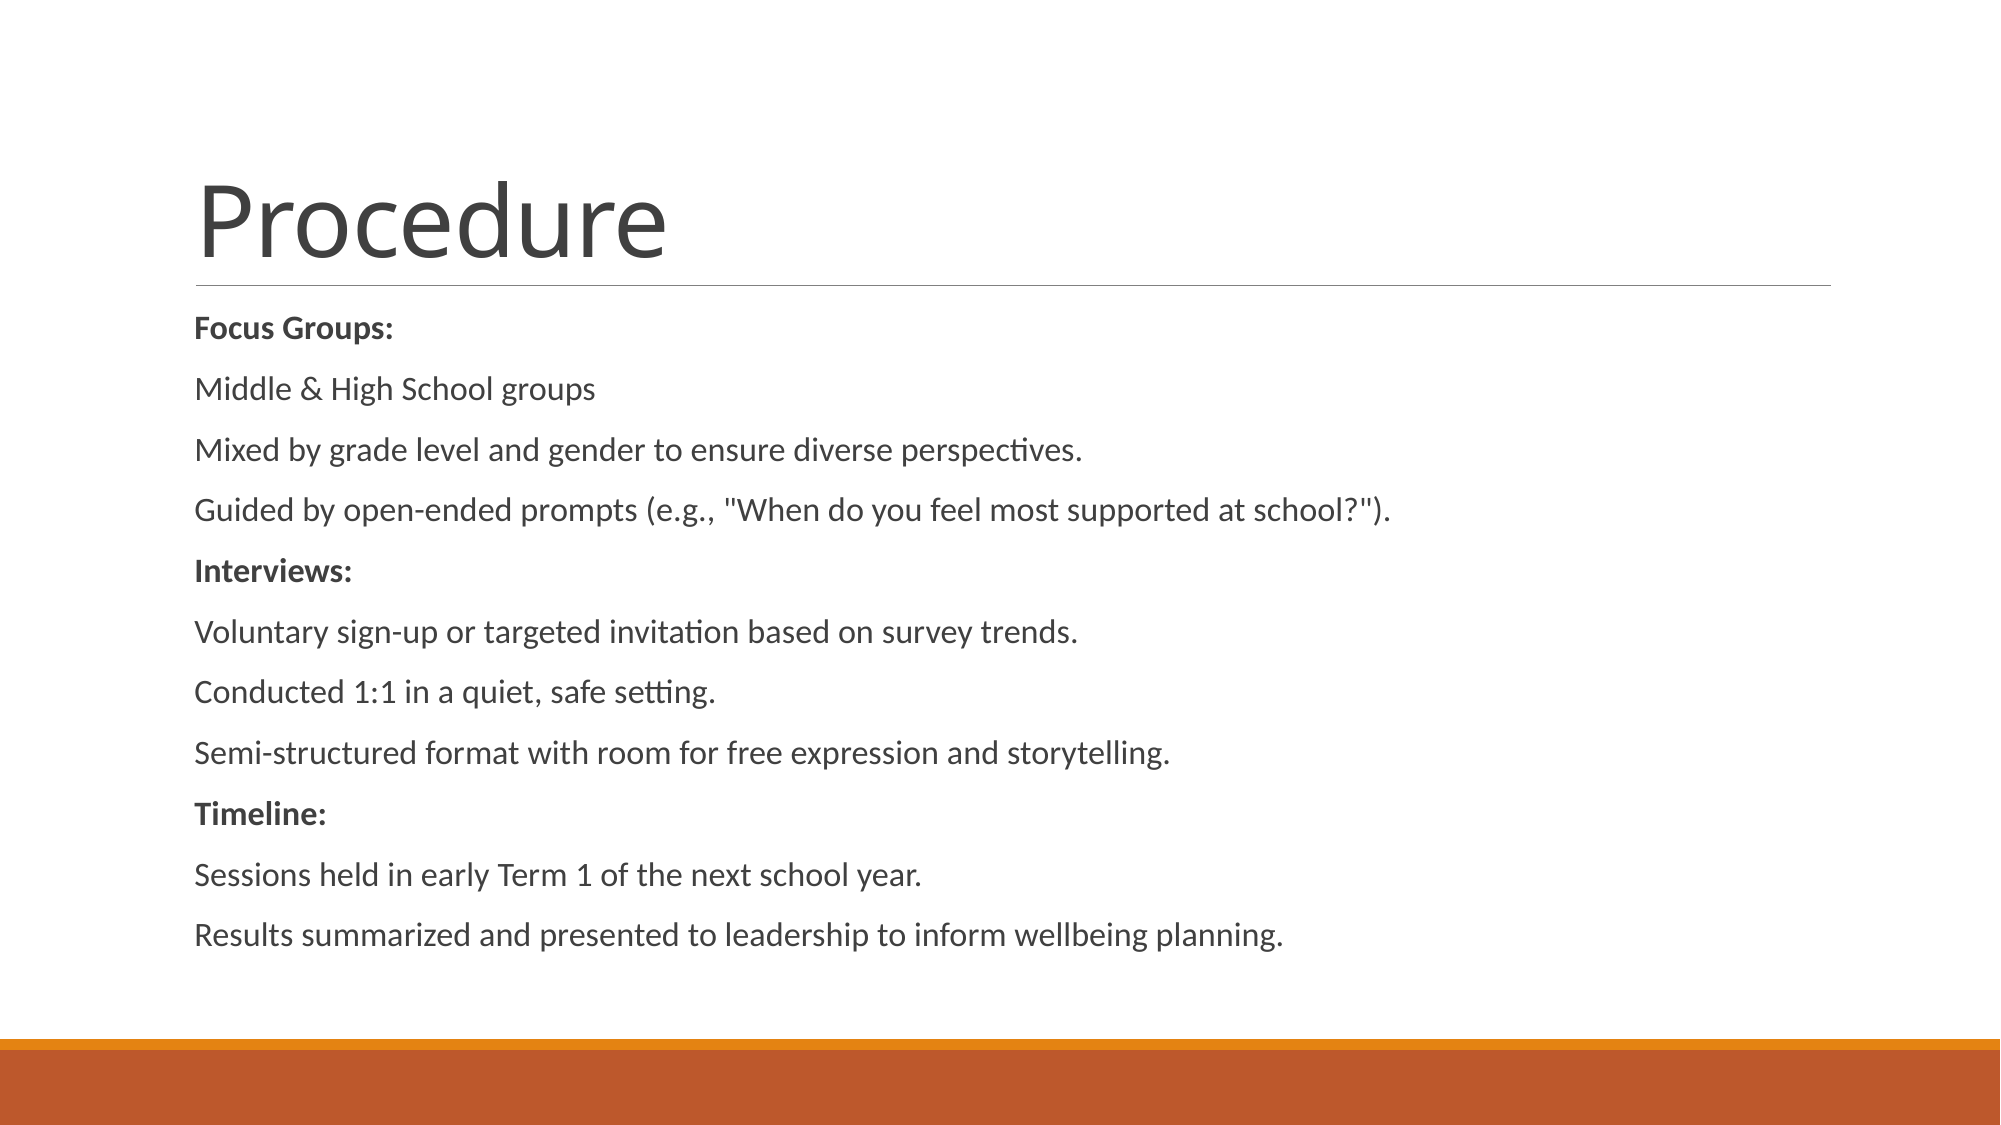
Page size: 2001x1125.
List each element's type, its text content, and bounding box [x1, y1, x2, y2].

title Procedure [180, 47, 1830, 285]
list Focus Groups: Middle & High School groups Mixed by grade level and gender to ensure diverse perspectives. Guided by open-ended prompts (e.g., "When do you feel most supported at school?"). Interviews: Voluntary sign-up or targeted invitation based on survey trends. Conducted 1:1 in a quiet, safe setting. Semi-structured format with room for free expression and storytelling. Timeline: Sessions held in early Term 1 of the next school year. Results summarized and presented to leadership to inform wellbeing planning. [180, 302, 1830, 963]
